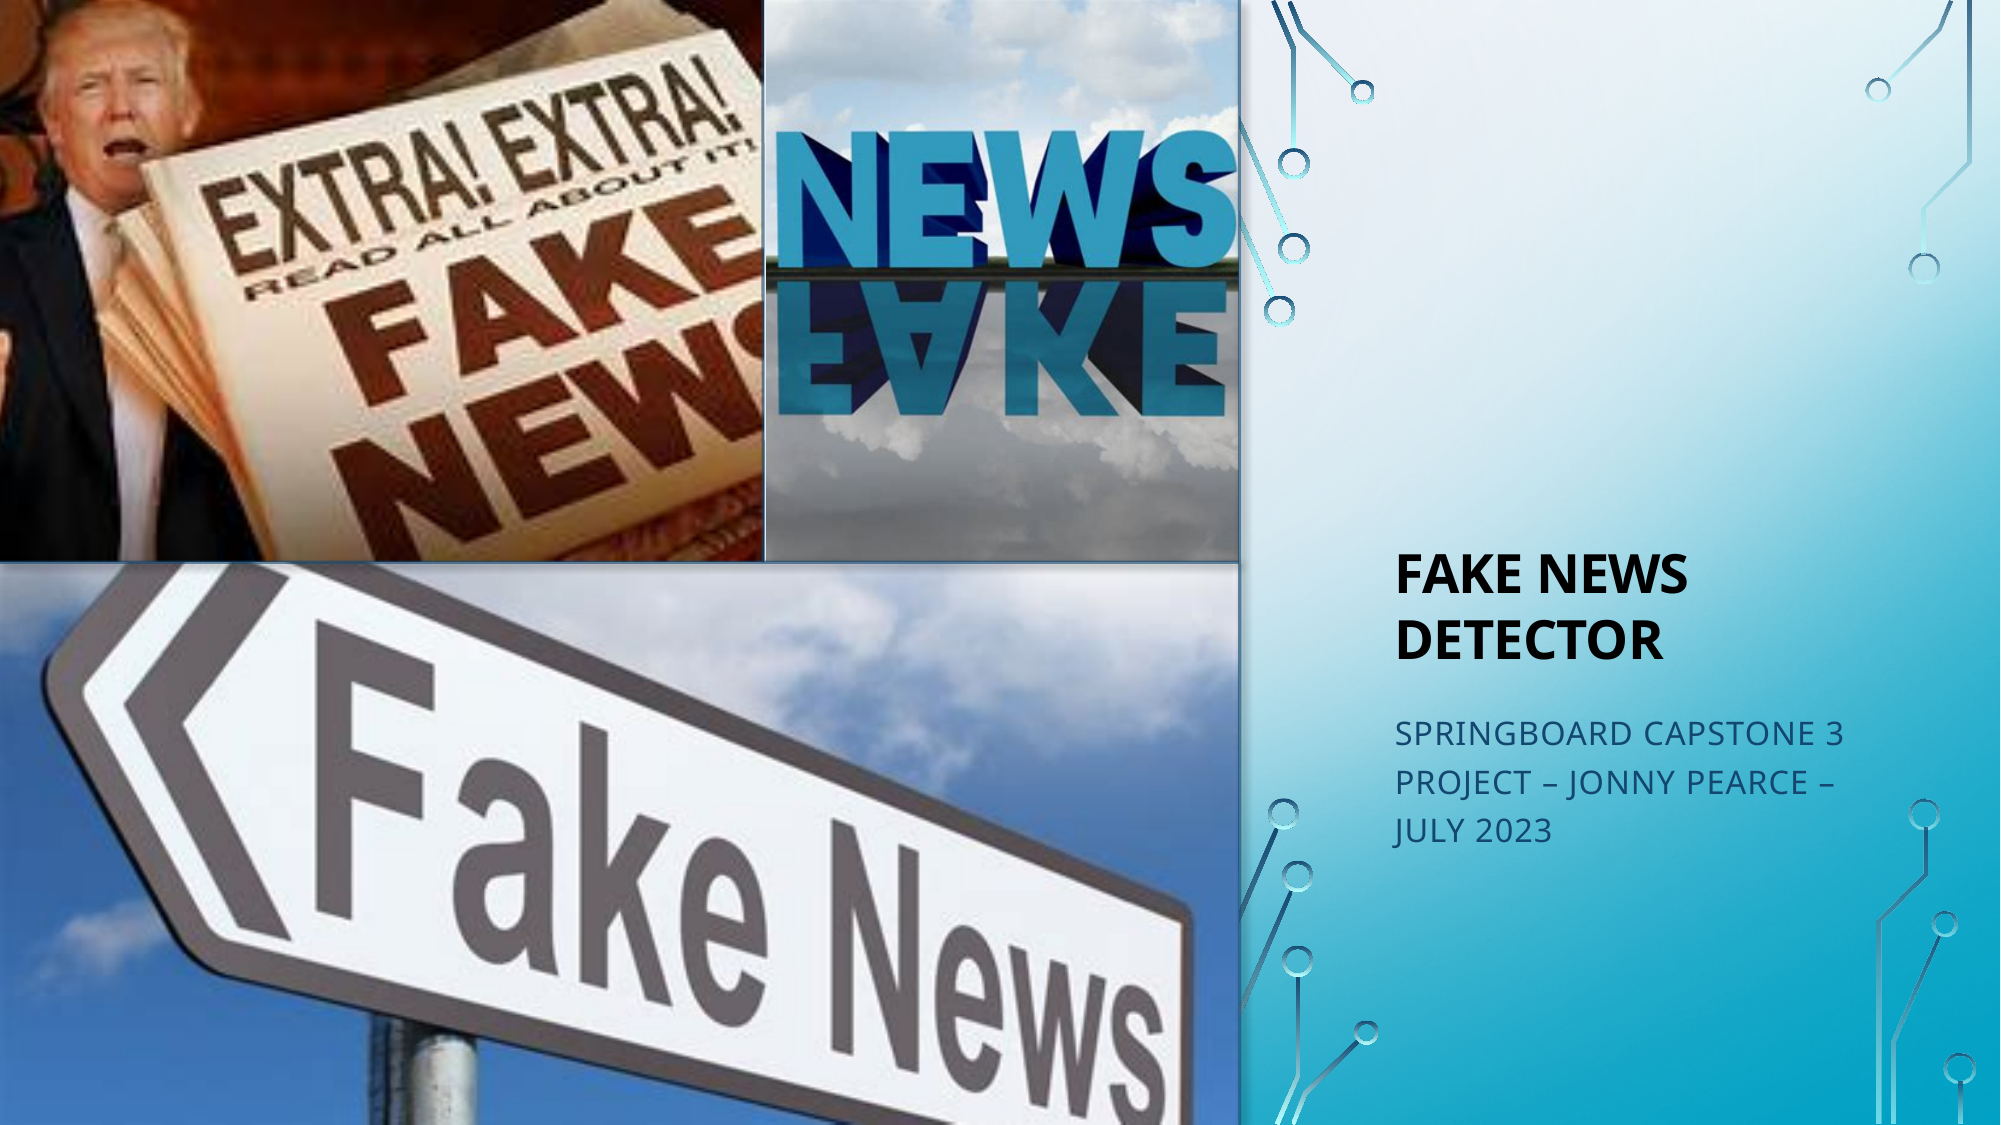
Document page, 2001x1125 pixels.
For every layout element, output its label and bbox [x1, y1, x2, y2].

picture [764, 0, 1239, 561]
text_box [1241, 0, 1381, 1125]
picture [0, 563, 1239, 1125]
picture [0, 0, 762, 561]
text_box [1381, 0, 2000, 1125]
text_box [1863, 0, 1976, 1124]
